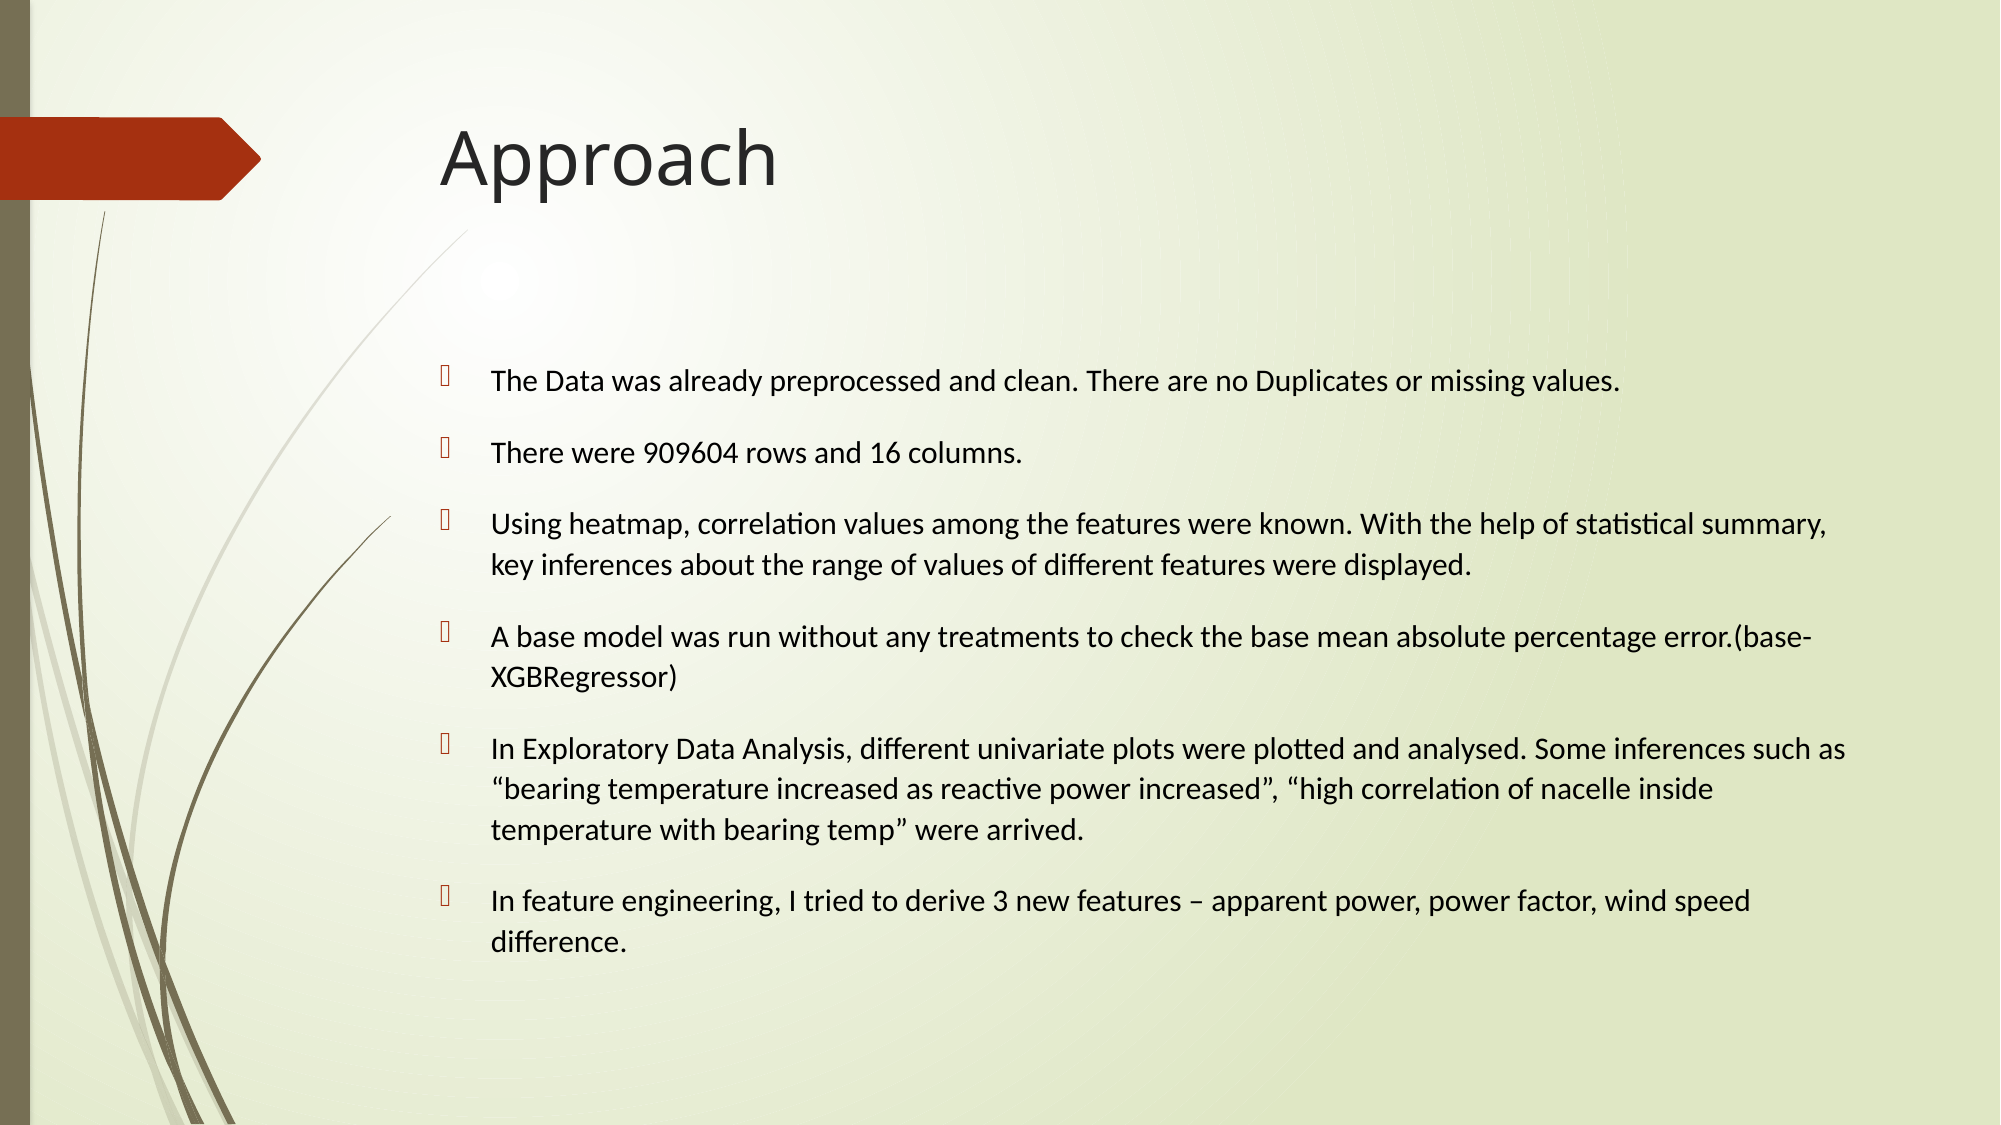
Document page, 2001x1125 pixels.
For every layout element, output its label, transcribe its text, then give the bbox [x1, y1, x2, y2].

title Approach [425, 102, 1888, 313]
list The Data was already preprocessed and clean. There are no Duplicates or missing values. There were 909604 rows and 16 columns. Using heatmap, correlation values among the features were known. With the help of statistical summary, key inferences about the range of values of different features were displayed. A base model was run without any treatments to check the base mean absolute percentage error.(base-XGBRegressor) In Exploratory Data Analysis, different univariate plots were plotted and analysed. Some inferences such as “bearing temperature increased as reactive power increased”, “high correlation of nacelle inside temperature with bearing temp” were arrived. In feature engineering, I tried to derive 3 new features – apparent power, power factor, wind speed difference. [424, 350, 1888, 970]
